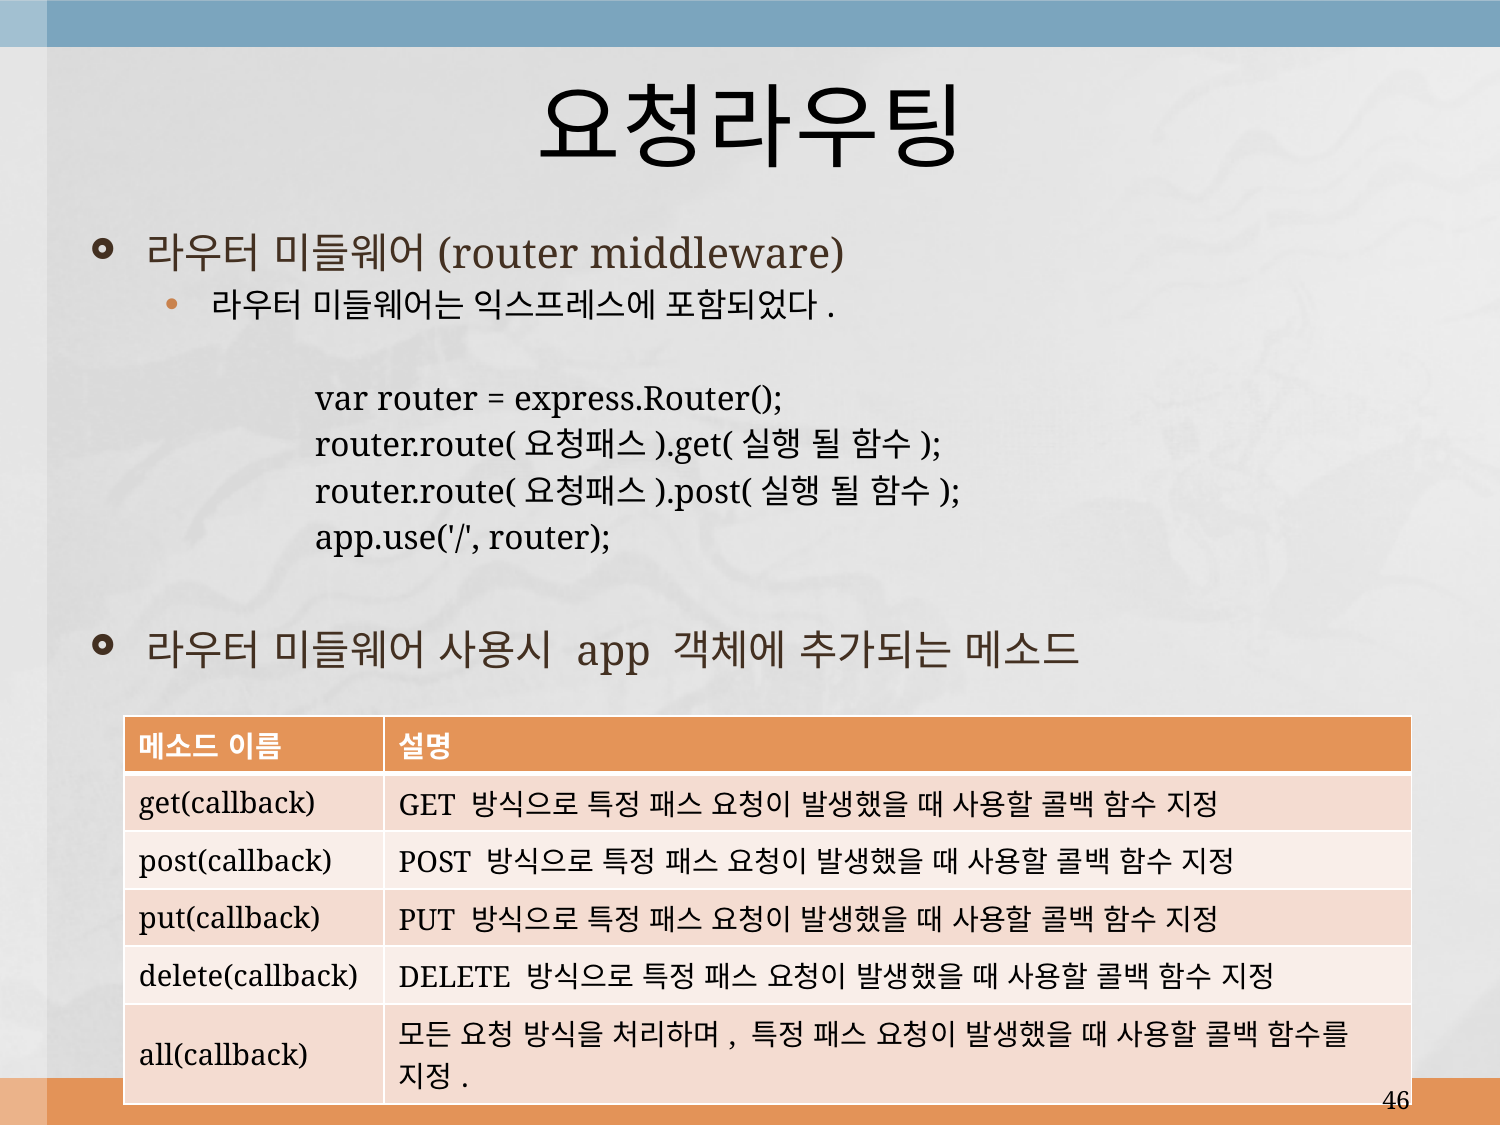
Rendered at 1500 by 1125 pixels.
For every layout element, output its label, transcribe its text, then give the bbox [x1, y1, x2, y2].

table_header 설명 [385, 717, 1411, 771]
table_cell DELETE 방식으로 특정 패스 요청이 발생했을 때 사용할 콜백 함수 지정 [385, 947, 1411, 1003]
table_cell delete(callback) [125, 947, 383, 1003]
title 요청라우팅 [49, 46, 1454, 202]
table_cell PUT 방식으로 특정 패스 요청이 발생했을 때 사용할 콜백 함수 지정 [385, 890, 1411, 945]
slide_number 46 [1074, 1078, 1425, 1125]
table_cell get(callback) [125, 776, 383, 830]
table_cell POST 방식으로 특정 패스 요청이 발생했을 때 사용할 콜백 함수 지정 [385, 832, 1411, 888]
table_header 메소드 이름 [125, 717, 383, 771]
table_cell GET 방식으로 특정 패스 요청이 발생했을 때 사용할 콜백 함수 지정 [385, 776, 1411, 830]
list 라우터 미들웨어(router middleware) 라우터 미들웨어는 익스프레스에 포함되었다. var router = express.Router(); router.route(요청패스).get(실행 될 함수); router.route(요청패스).post(실행 될 함수); app.use('/', router); 라우터 미들웨어 사용시 app 객체에 추가되는 메소드 [75, 219, 1425, 693]
table_cell 모든 요청 방식을 처리하며, 특정 패스 요청이 발생했을 때 사용할 콜백 함수를 지정. [385, 1005, 1411, 1103]
table_cell all(callback) [125, 1005, 383, 1103]
table_cell put(callback) [125, 890, 383, 945]
table_cell post(callback) [125, 832, 383, 888]
